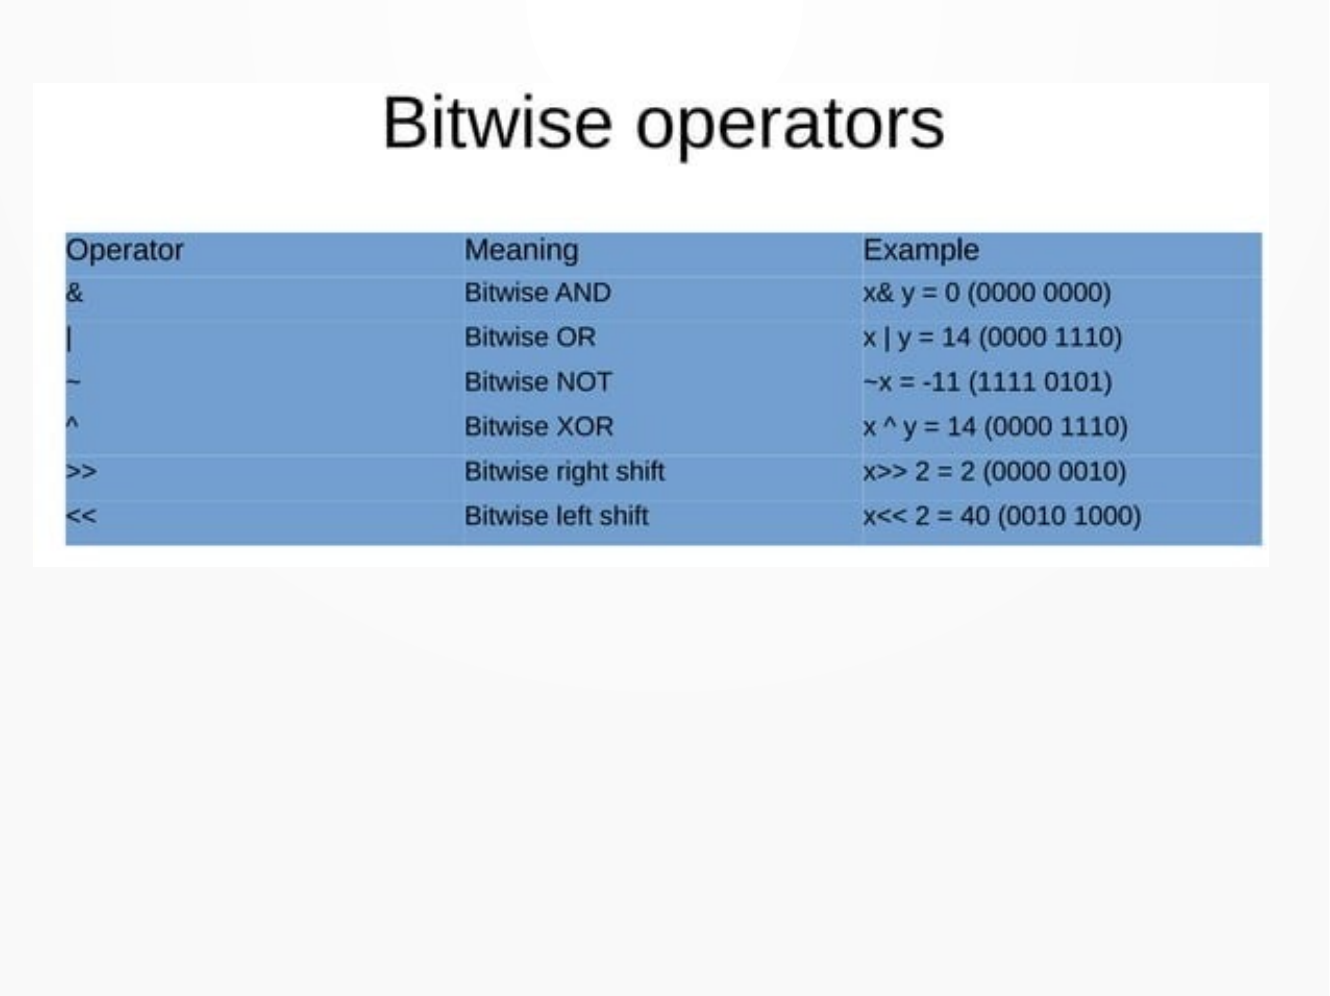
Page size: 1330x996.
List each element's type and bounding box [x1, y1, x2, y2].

picture [32, 83, 1269, 567]
